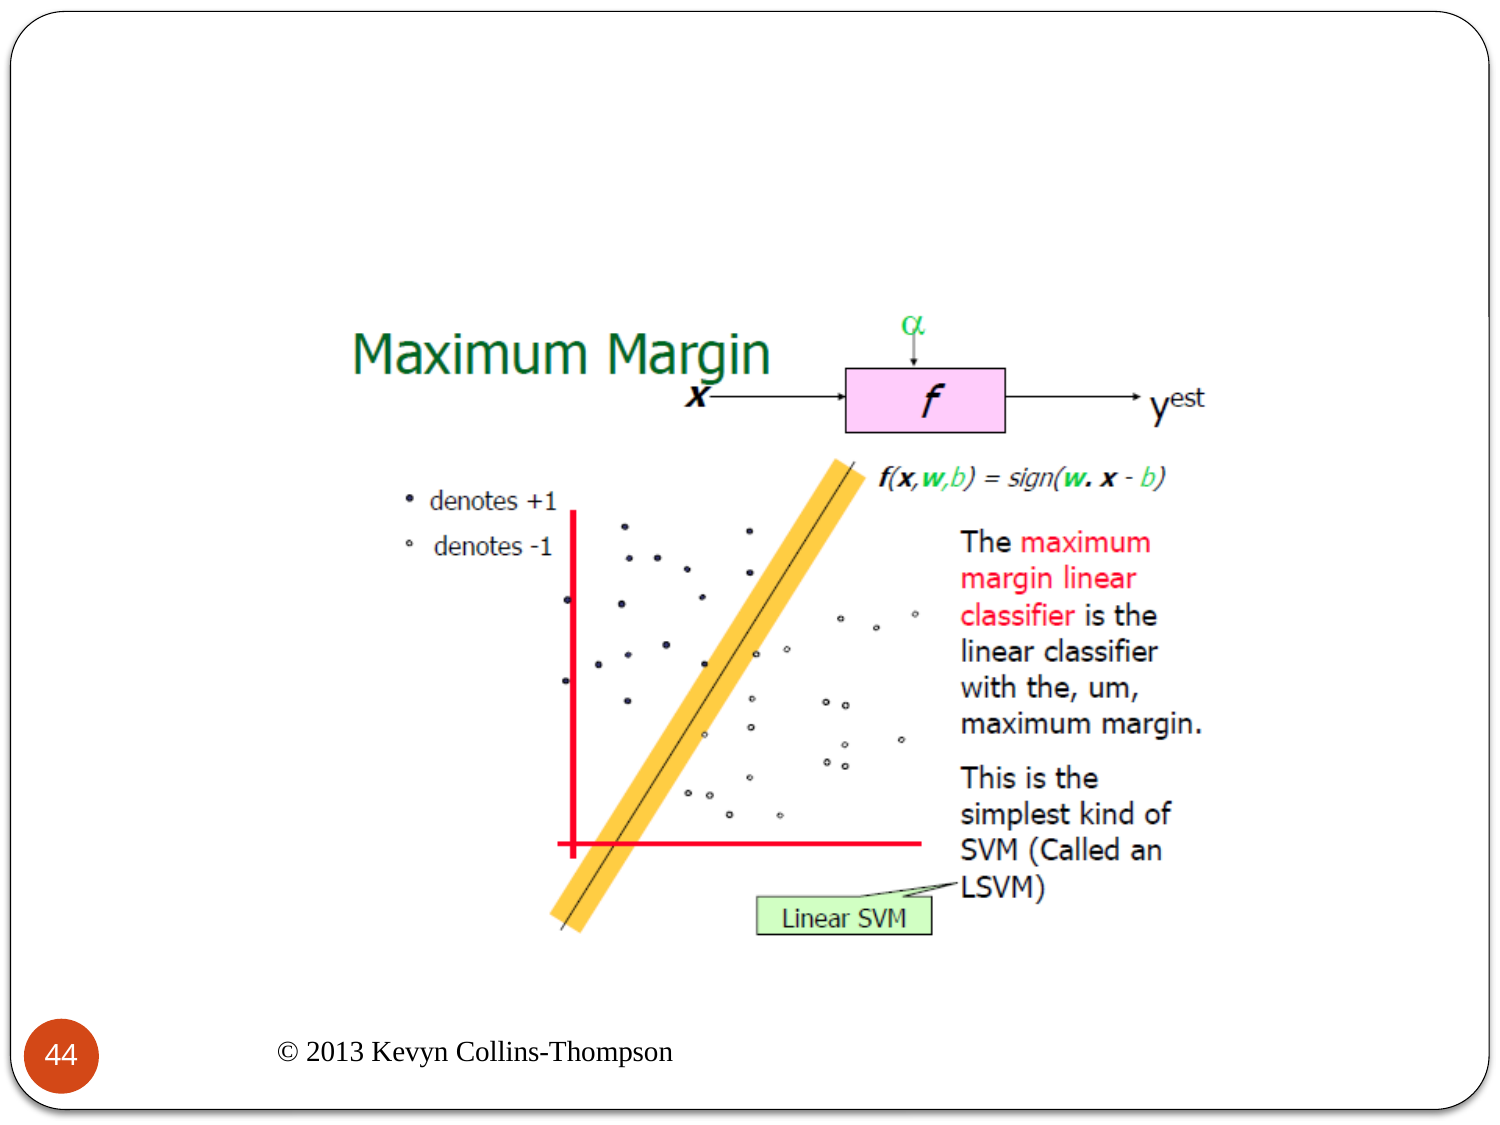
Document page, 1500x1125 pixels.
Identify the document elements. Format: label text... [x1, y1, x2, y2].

slide_number 44 [23, 1018, 99, 1094]
footer © 2013 Kevyn Collins-Thompson [150, 1012, 800, 1088]
picture [324, 299, 1213, 941]
